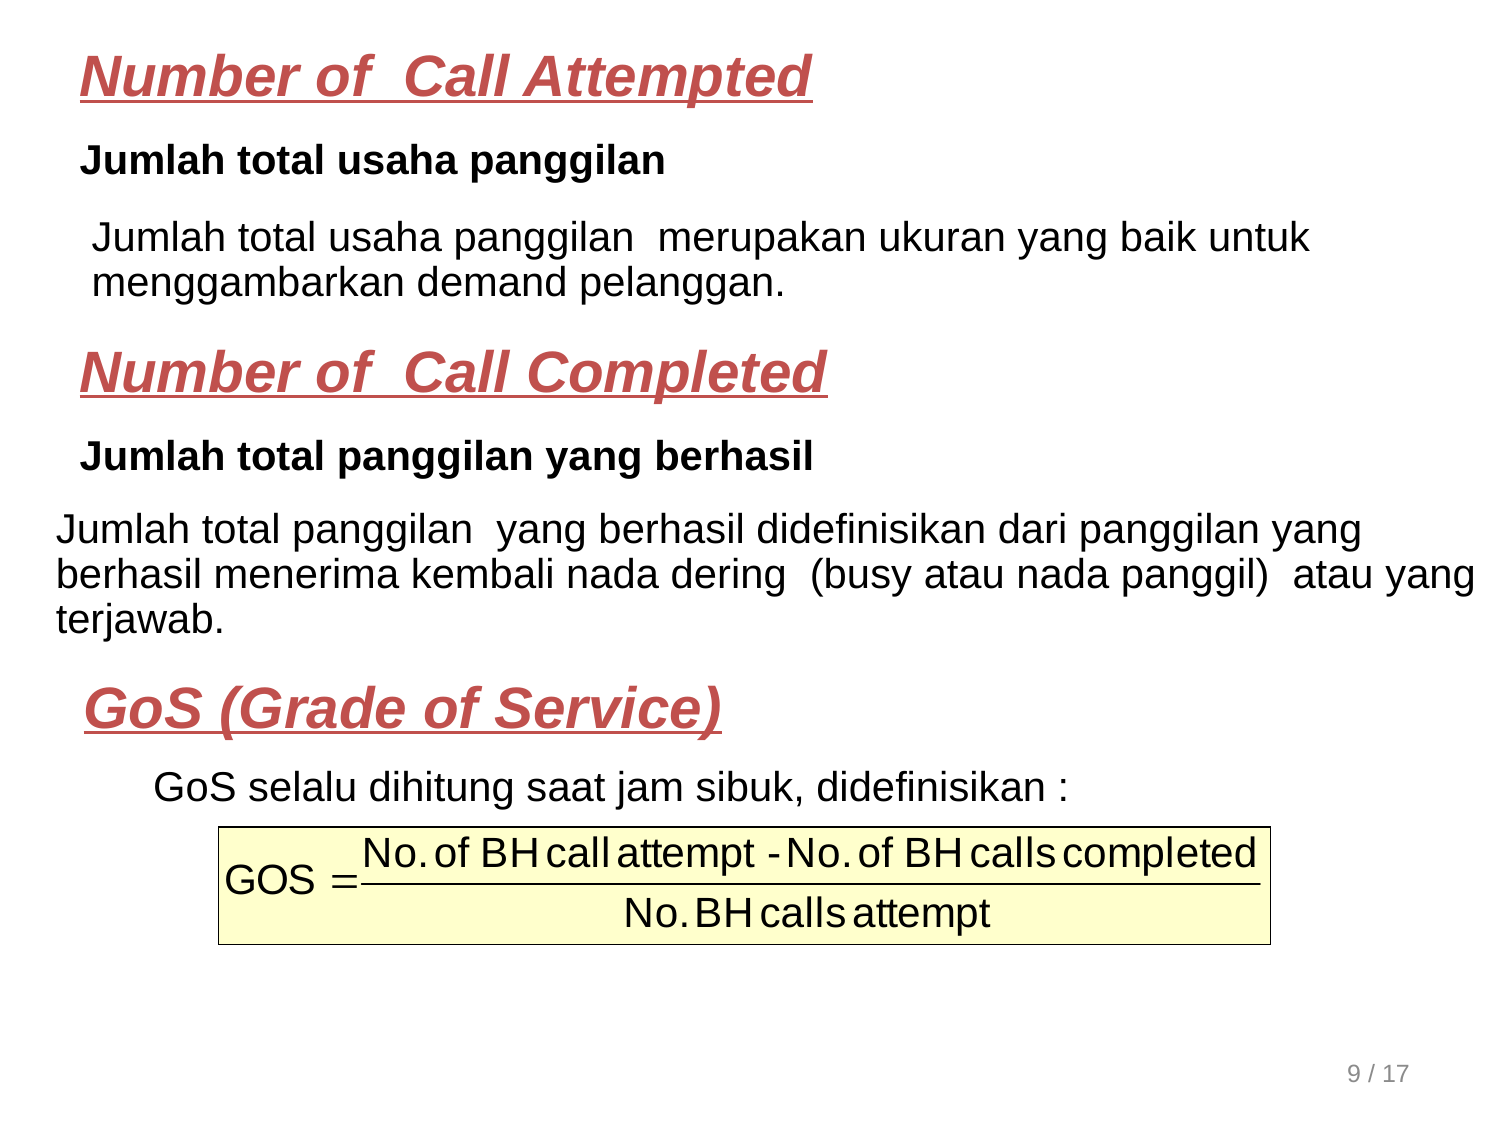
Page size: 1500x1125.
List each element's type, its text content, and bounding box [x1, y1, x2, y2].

text_box Number of Call Attempted [64, 31, 1081, 116]
text_box Jumlah total panggilan yang berhasil didefinisikan dari panggilan yang berhasil menerima kembali nada dering (busy atau nada panggil) atau yang terjawab. [41, 499, 1500, 650]
text_box Number of Call Completed [64, 326, 1081, 411]
text_box Jumlah total usaha panggilan merupakan ukuran yang baik untuk menggambarkan demand pelanggan. [76, 207, 1400, 313]
text_box GoS selalu dihitung saat jam sibuk, didefinisikan : [138, 752, 1385, 818]
text_box Jumlah total usaha panggilan [64, 125, 1427, 191]
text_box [218, 827, 1271, 945]
slide_number 9 / 17 [1074, 1042, 1425, 1103]
text_box GoS (Grade of Service) [68, 662, 1085, 748]
text_box Jumlah total panggilan yang berhasil [64, 420, 1427, 486]
